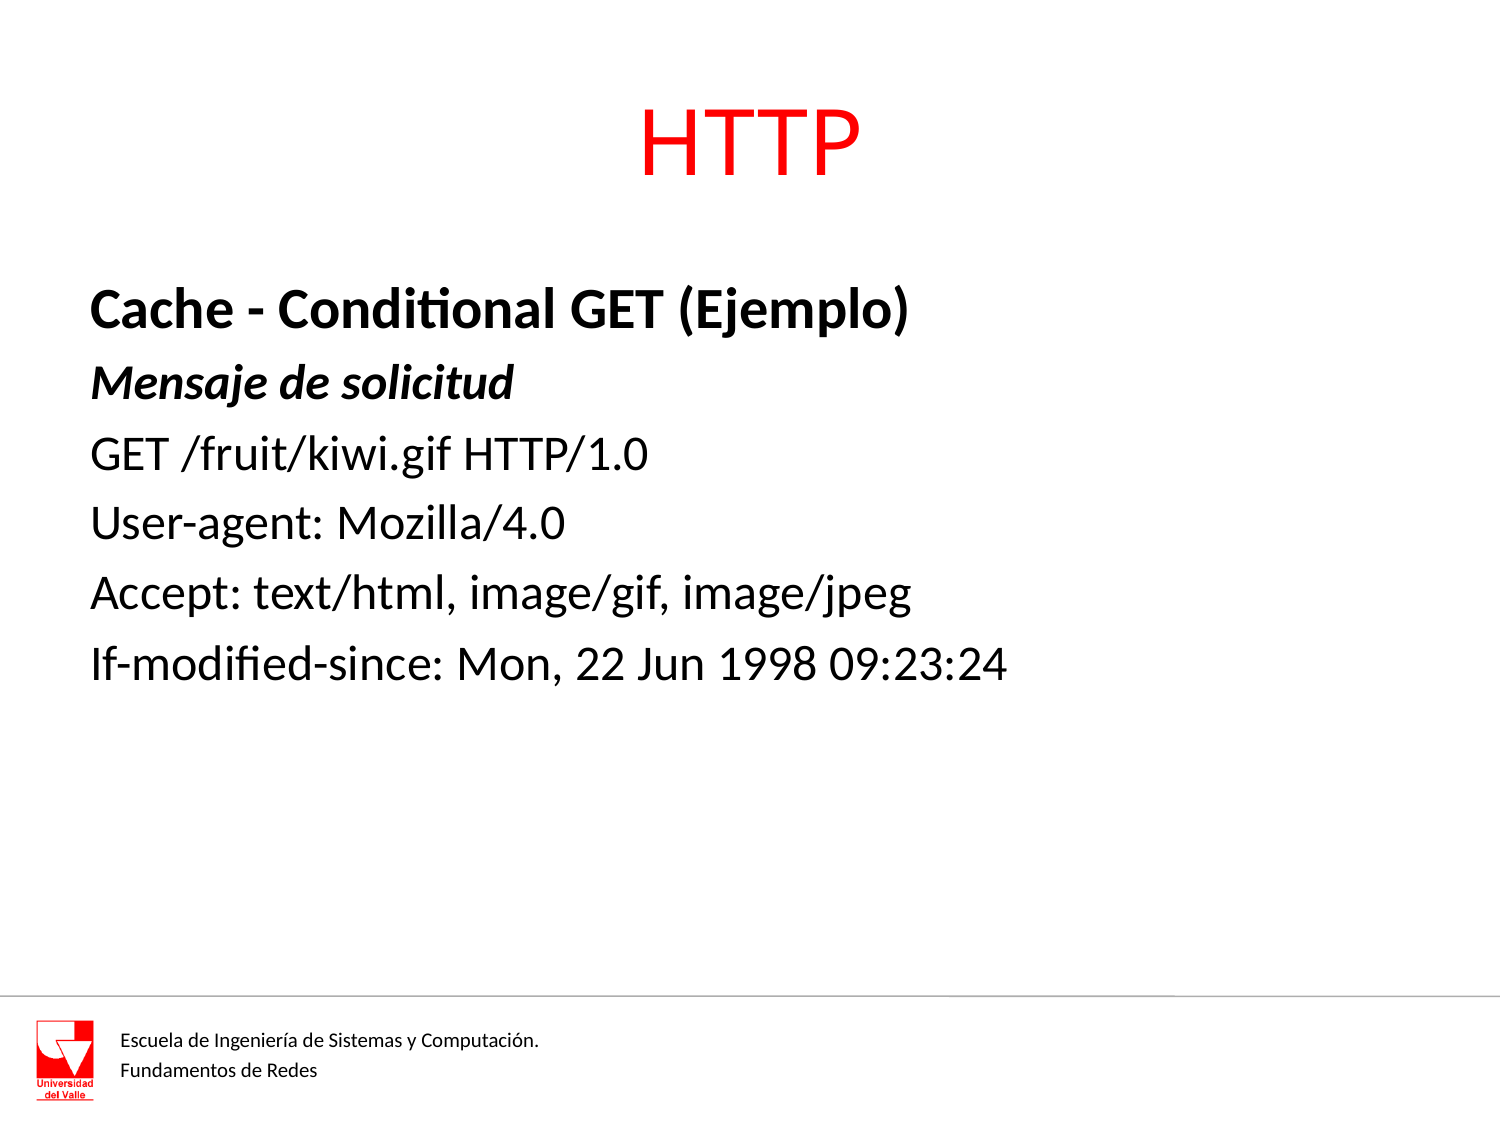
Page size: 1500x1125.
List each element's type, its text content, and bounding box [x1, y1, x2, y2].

list Cache - Conditional GET (Ejemplo) Mensaje de solicitud GET /fruit/kiwi.gif HTTP/1.0 User-agent: Mozilla/4.0 Accept: text/html, image/gif, image/jpeg If-modified-since: Mon, 22 Jun 1998 09:23:24 [75, 262, 1425, 994]
picture [35, 1019, 94, 1101]
title HTTP [75, 45, 1425, 233]
